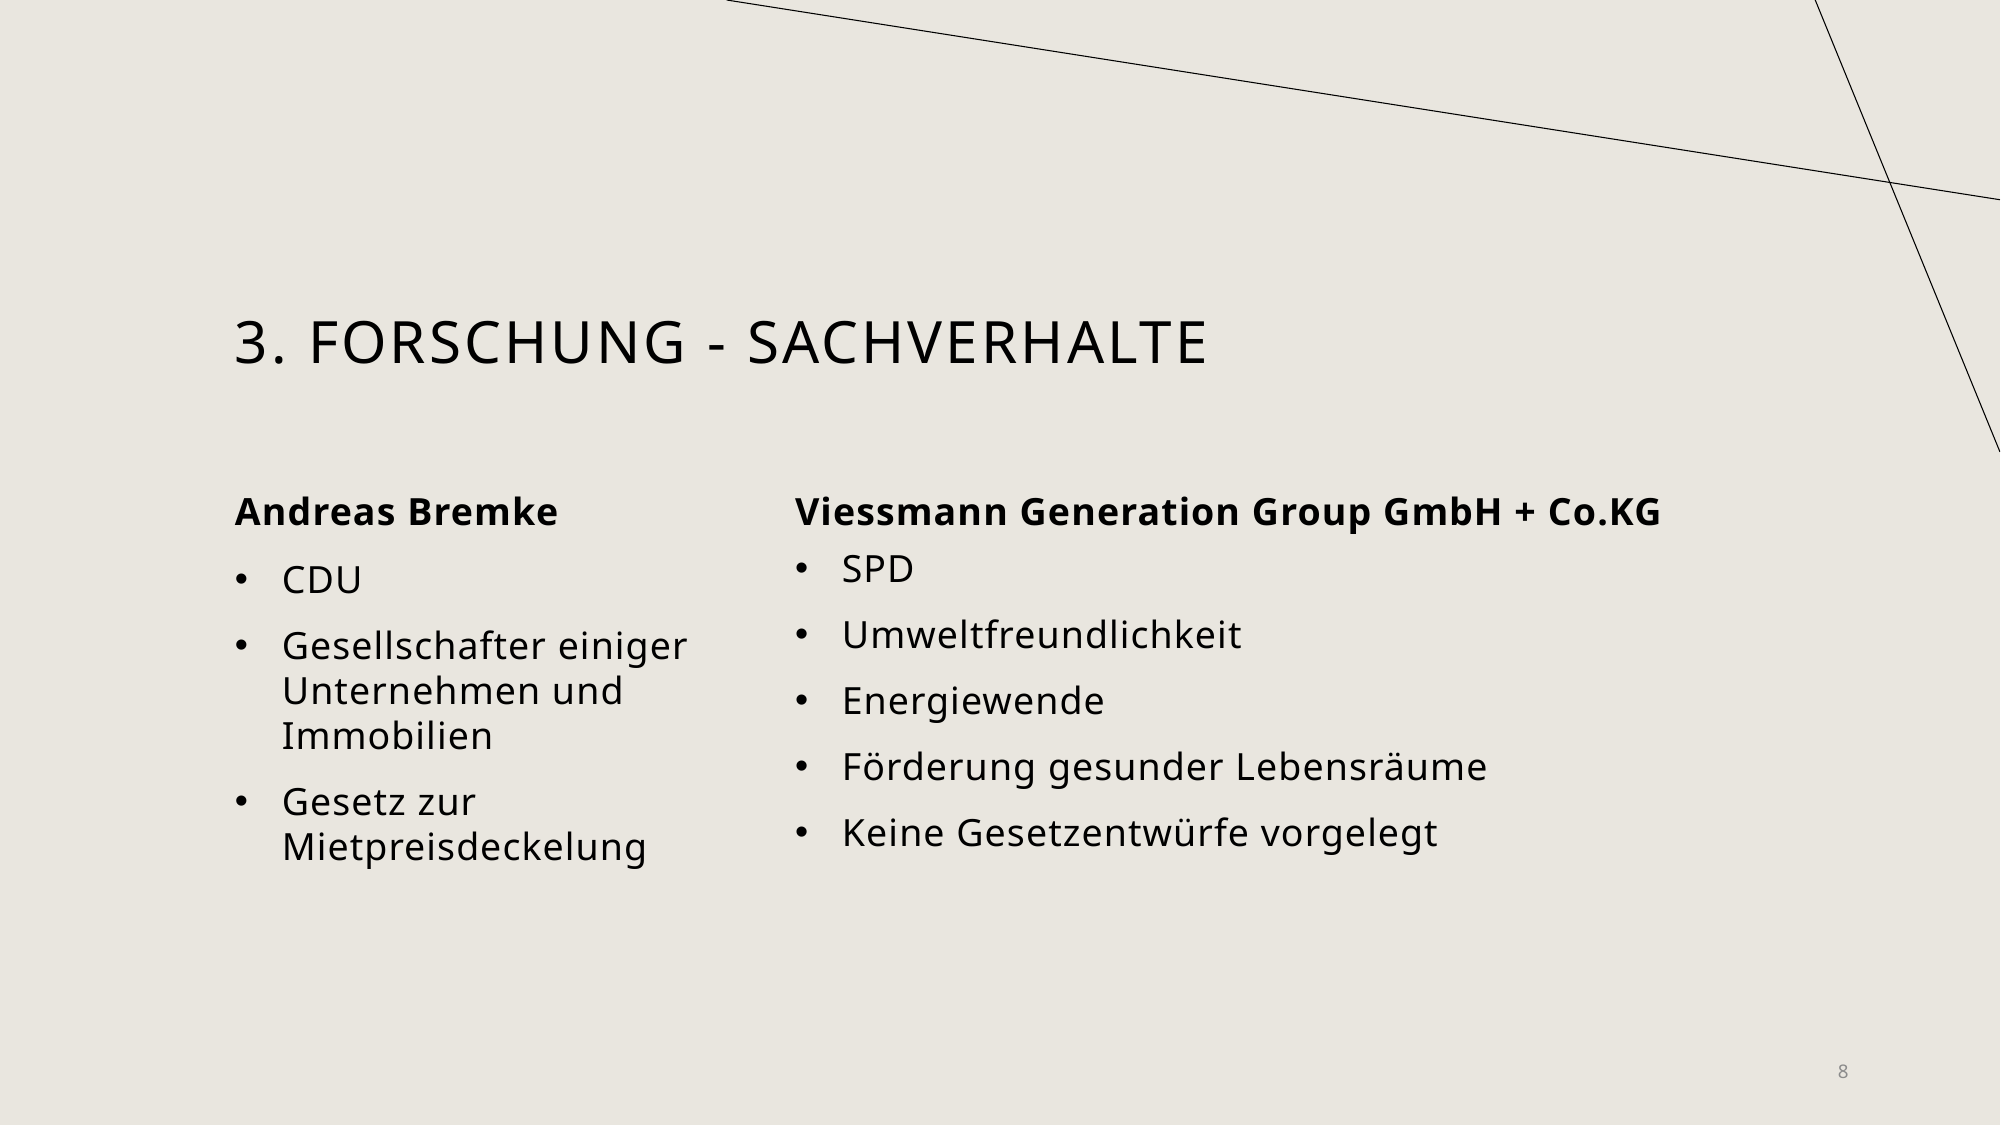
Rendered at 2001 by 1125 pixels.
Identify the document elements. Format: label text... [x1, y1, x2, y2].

list SPD Umweltfreundlichkeit Energiewende Förderung gesunder Lebensräume Keine Gesetzentwürfe vorgelegt [780, 545, 1684, 1043]
title 3. Forschung - Sachverhalte [219, 91, 1853, 384]
slide_number 8 [1701, 1042, 1864, 1103]
list CDU Gesellschafter einiger Unternehmen und Immobilien Gesetz zur Mietpreisdeckelung [219, 556, 780, 1034]
list Andreas Bremke [219, 485, 667, 544]
list Viessmann Generation Group GmbH + Co.KG [780, 485, 1685, 544]
